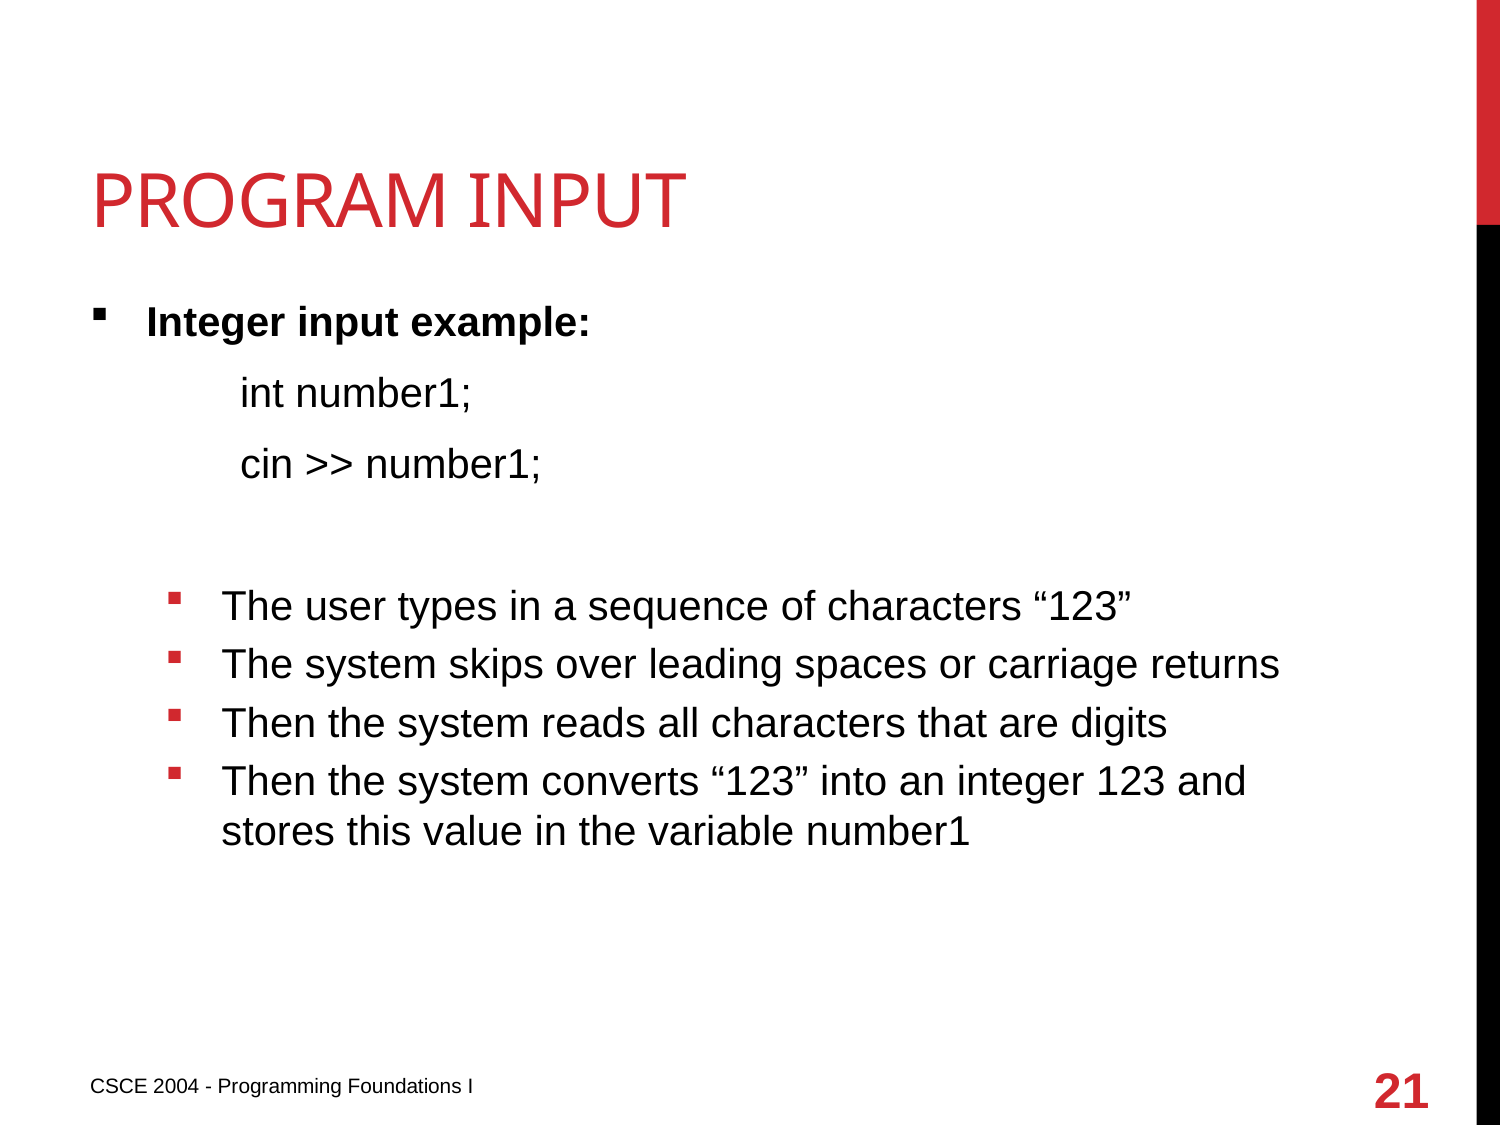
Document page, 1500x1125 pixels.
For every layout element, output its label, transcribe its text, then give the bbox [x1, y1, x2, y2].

title Program input [75, 25, 1025, 250]
list Integer input example: int number1; cin >> number1; The user types in a sequence of characters “123” The system skips over leading spaces or carriage returns Then the system reads all characters that are digits Then the system converts “123” into an integer 123 and stores this value in the variable number1 [75, 287, 1325, 1005]
footer CSCE 2004 - Programming Foundations I [75, 1065, 638, 1112]
slide_number 21 [1358, 1058, 1471, 1119]
